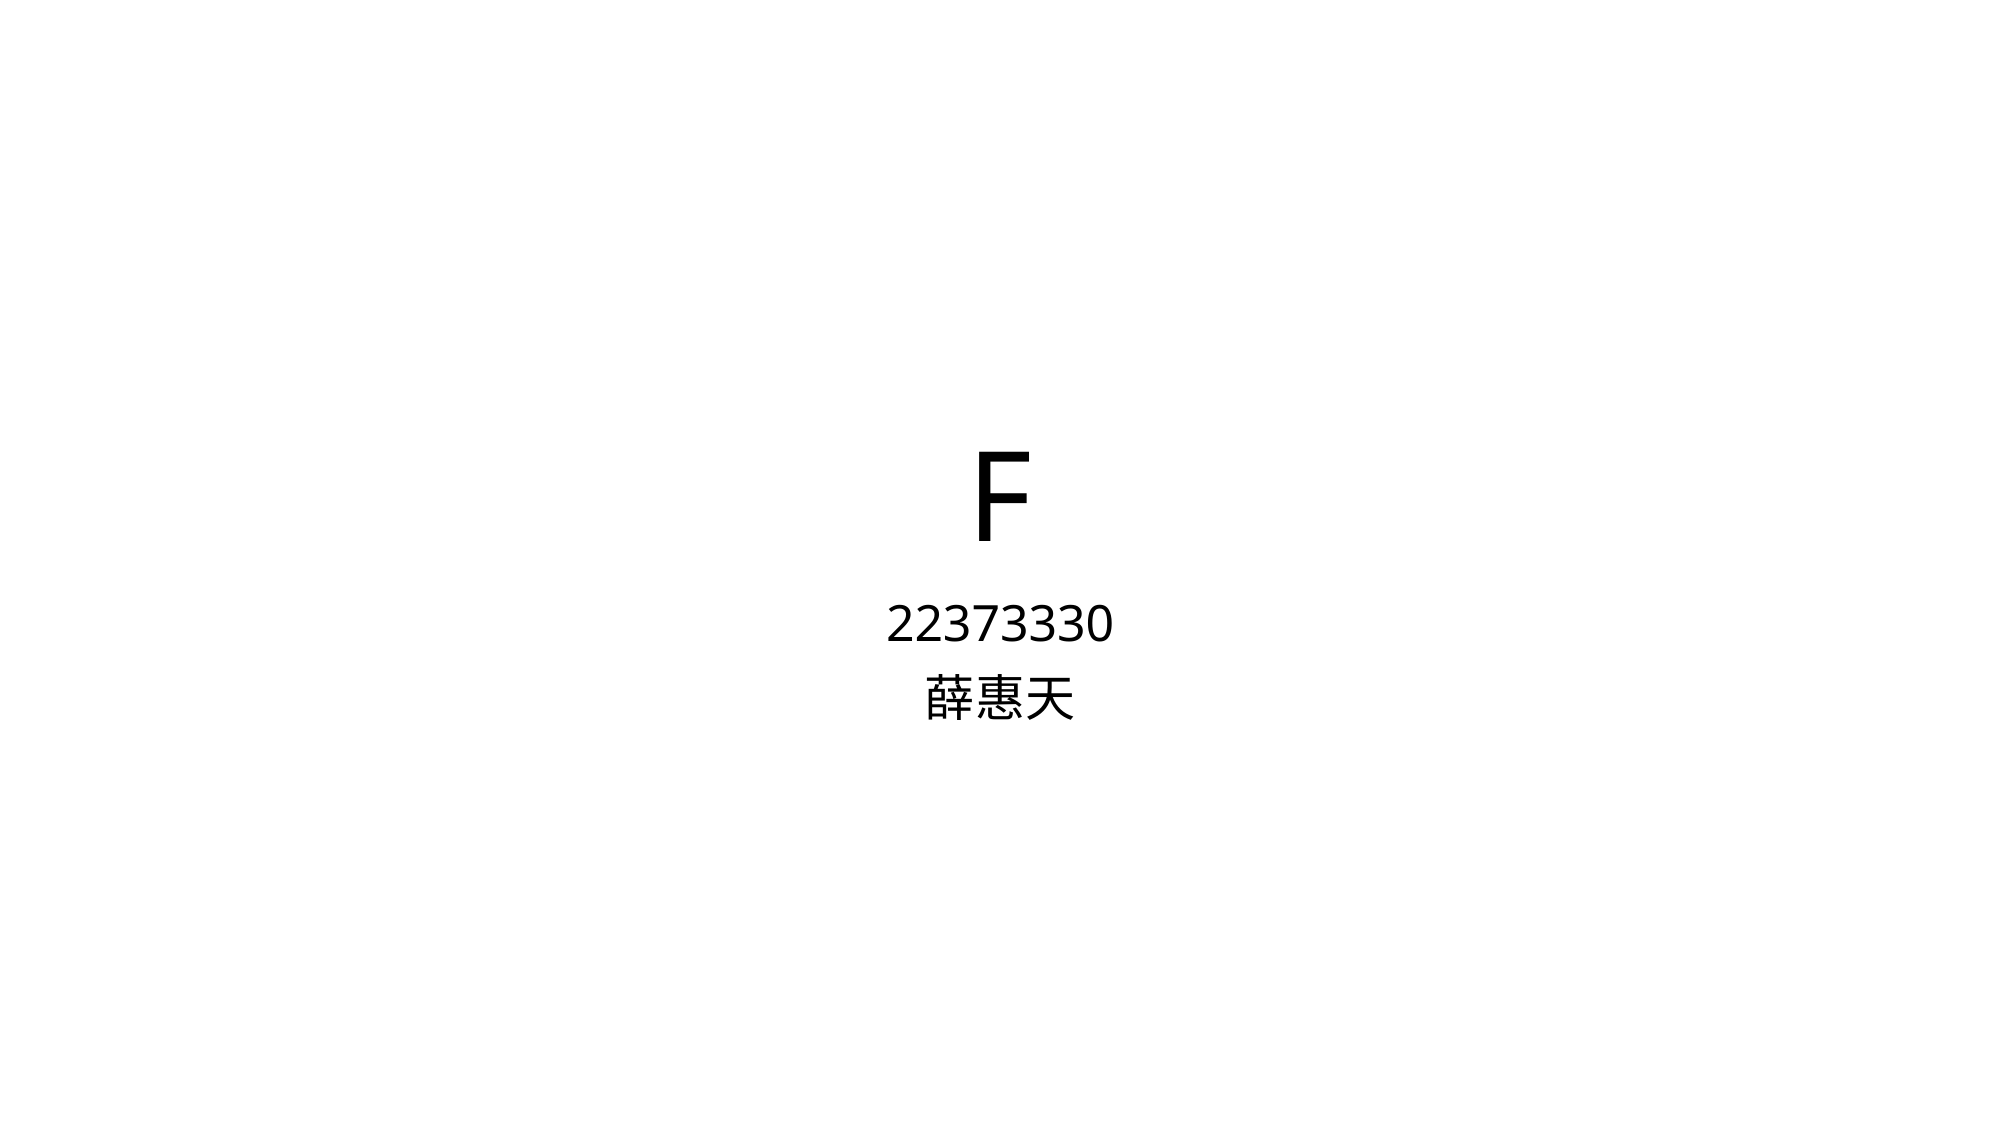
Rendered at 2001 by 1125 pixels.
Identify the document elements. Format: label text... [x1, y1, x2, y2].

title F [249, 184, 1750, 576]
subtitle 22373330 薛惠天 [249, 590, 1750, 863]
